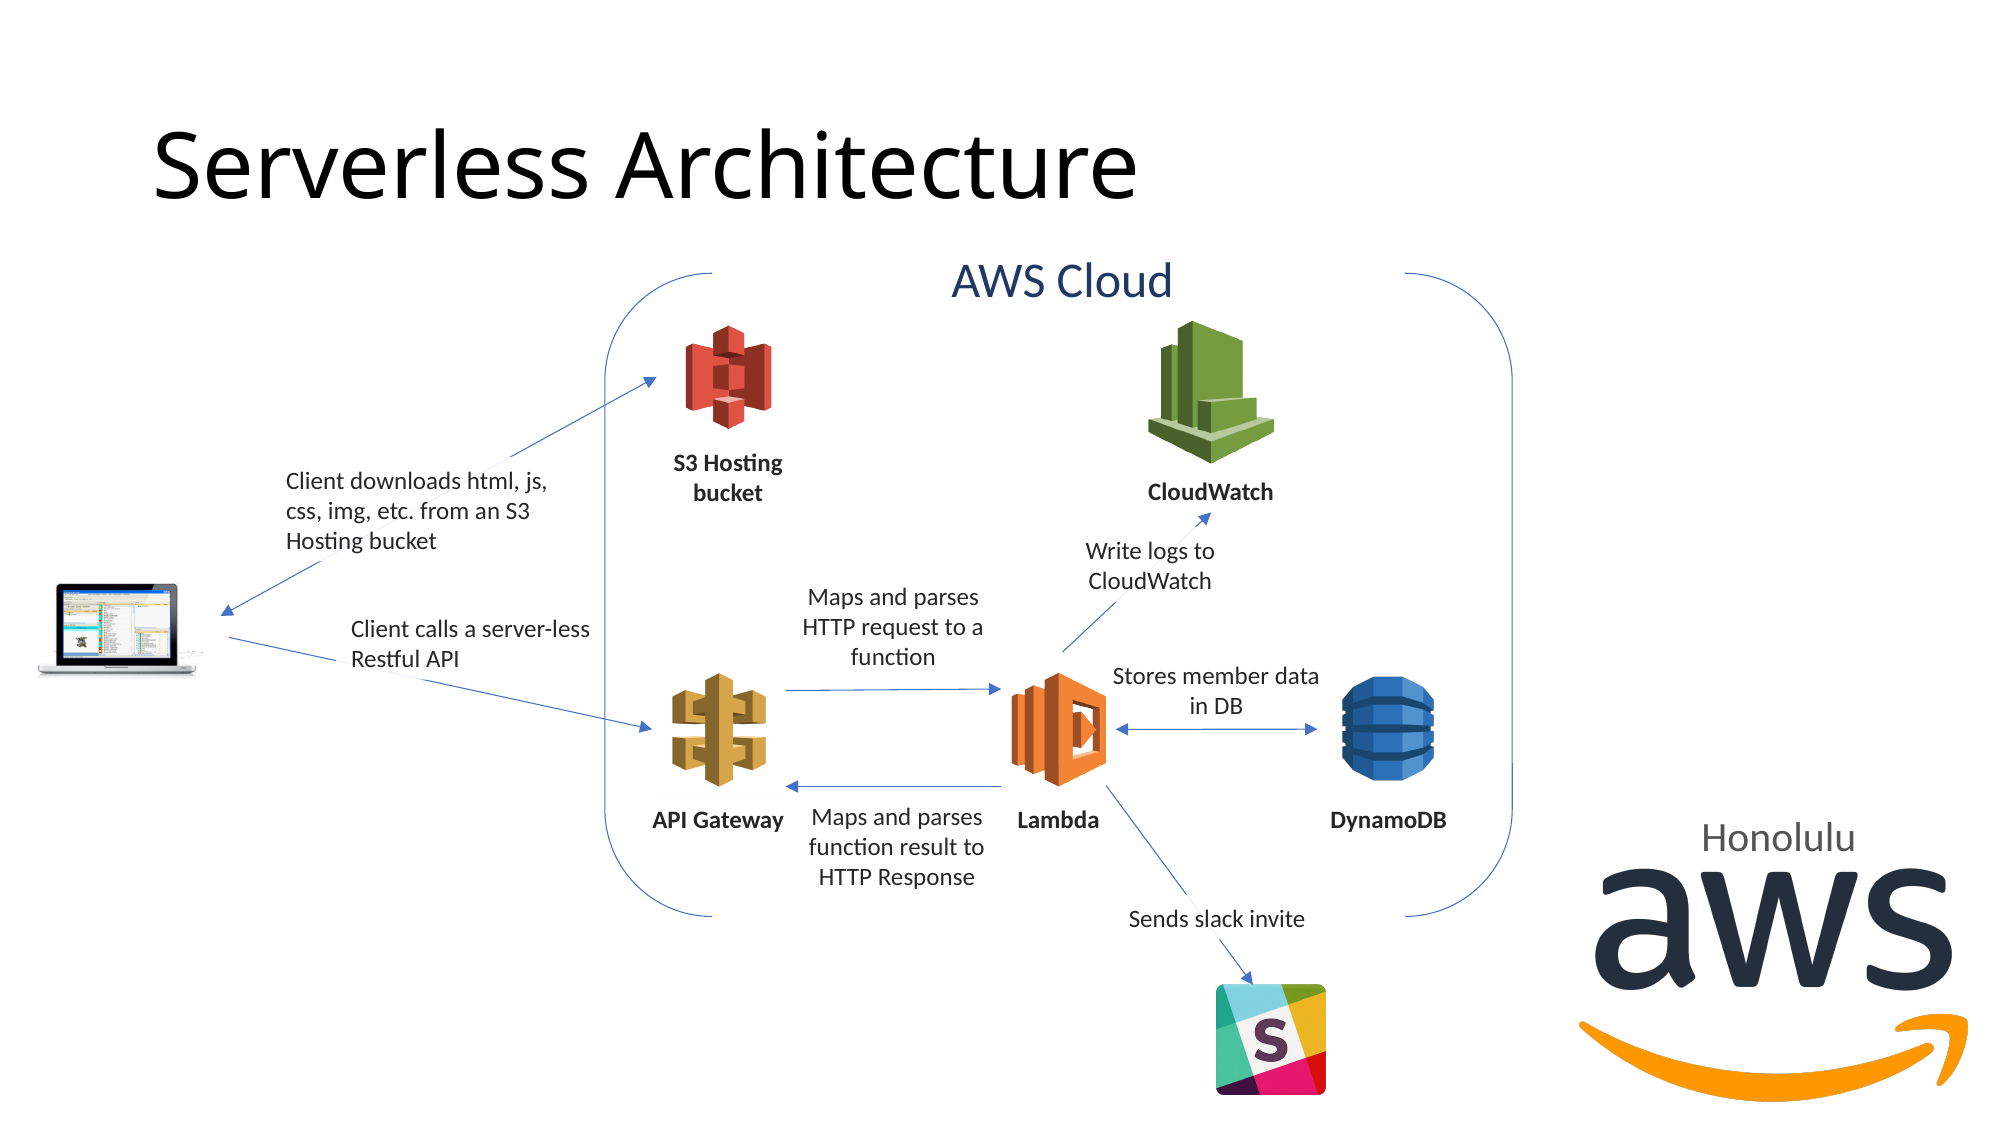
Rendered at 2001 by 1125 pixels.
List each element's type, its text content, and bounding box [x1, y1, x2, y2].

title Serverless Architecture [137, 59, 1863, 278]
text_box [604, 239, 1513, 917]
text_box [220, 376, 604, 616]
text_box Client calls a server-less Restful API [336, 616, 604, 637]
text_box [1130, 320, 1292, 514]
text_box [1106, 785, 1326, 1095]
picture [37, 582, 204, 679]
picture [1577, 867, 1970, 1103]
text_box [1308, 658, 1470, 842]
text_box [977, 672, 1140, 842]
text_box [1062, 513, 1212, 652]
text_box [228, 637, 604, 730]
